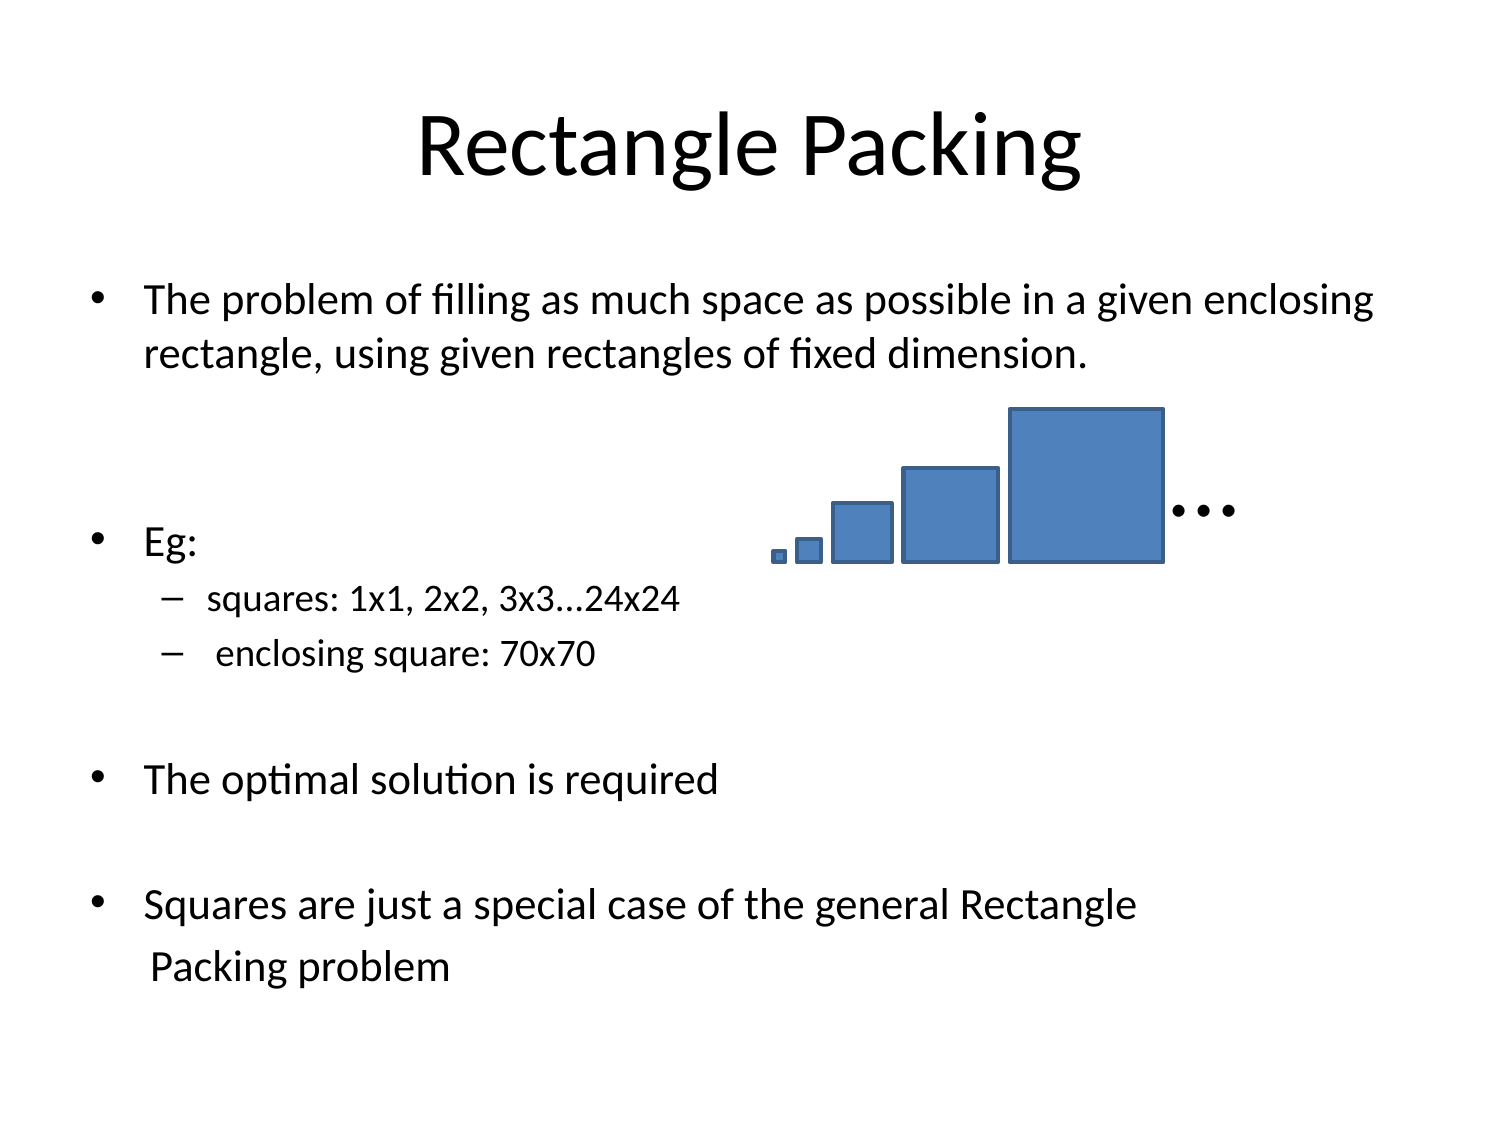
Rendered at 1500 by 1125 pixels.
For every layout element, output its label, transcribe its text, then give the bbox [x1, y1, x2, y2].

text_box [771, 549, 787, 564]
title Rectangle Packing [75, 45, 1425, 233]
text_box ... [1165, 408, 1286, 544]
text_box [1008, 407, 1165, 564]
text_box [901, 466, 1000, 564]
list The problem of filling as much space as possible in a given enclosing rectangle, using given rectangles of fixed dimension. Eg: squares: 1x1, 2x2, 3x3...24x24 enclosing square: 70x70 The optimal solution is required Squares are just a special case of the general Rectangle Packing problem [75, 262, 1425, 1005]
text_box [831, 501, 894, 564]
text_box [795, 537, 823, 564]
